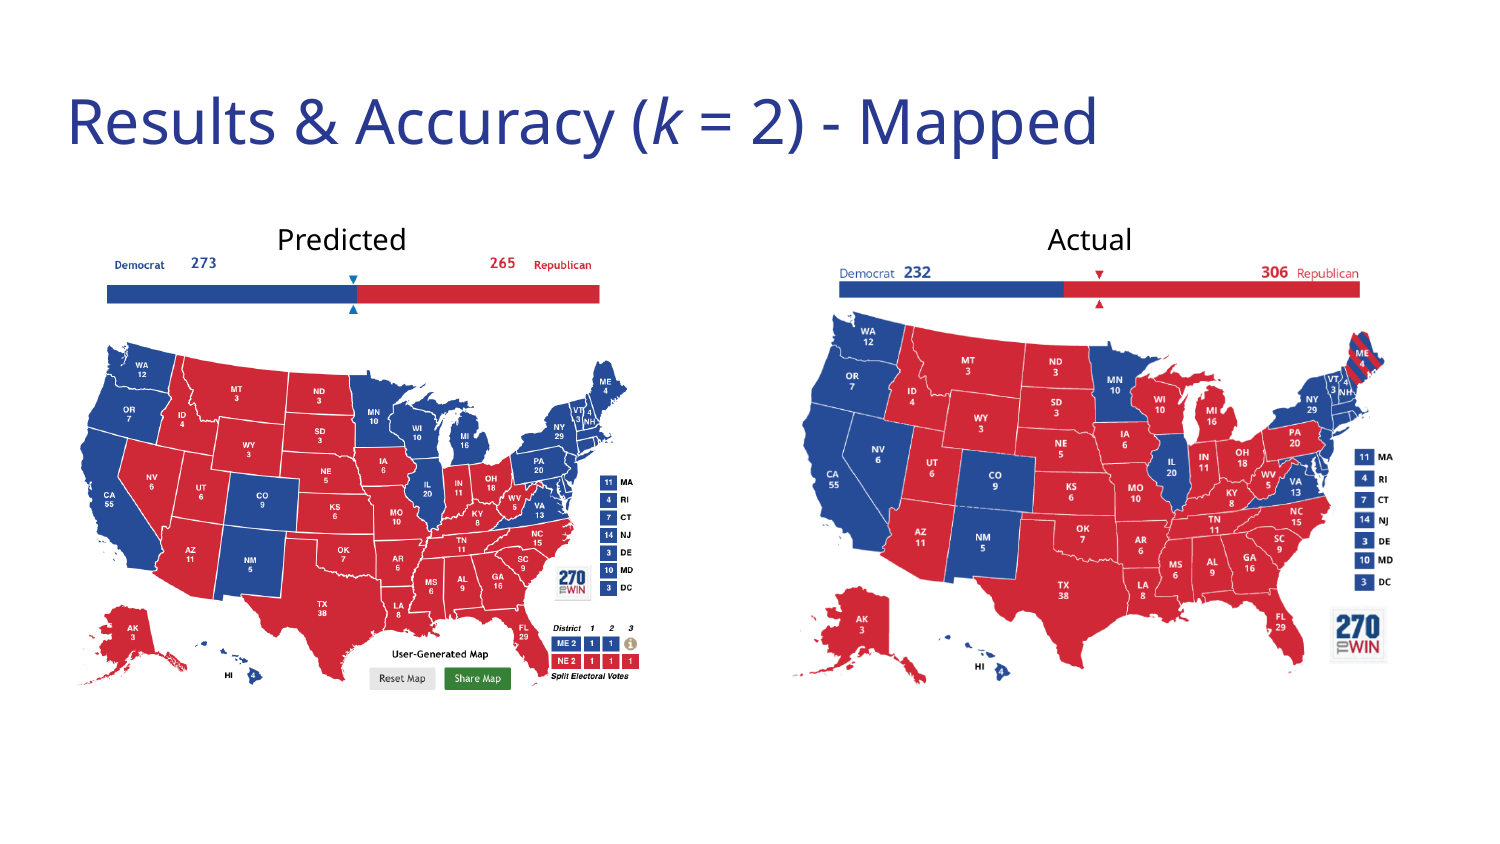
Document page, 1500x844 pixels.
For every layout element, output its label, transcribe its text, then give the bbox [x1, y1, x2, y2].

picture [64, 247, 647, 707]
title Results & Accuracy (k = 2) - Mapped [51, 67, 1449, 167]
picture [784, 254, 1413, 701]
text_box Predicted [261, 205, 450, 246]
text_box Actual [1032, 205, 1165, 252]
